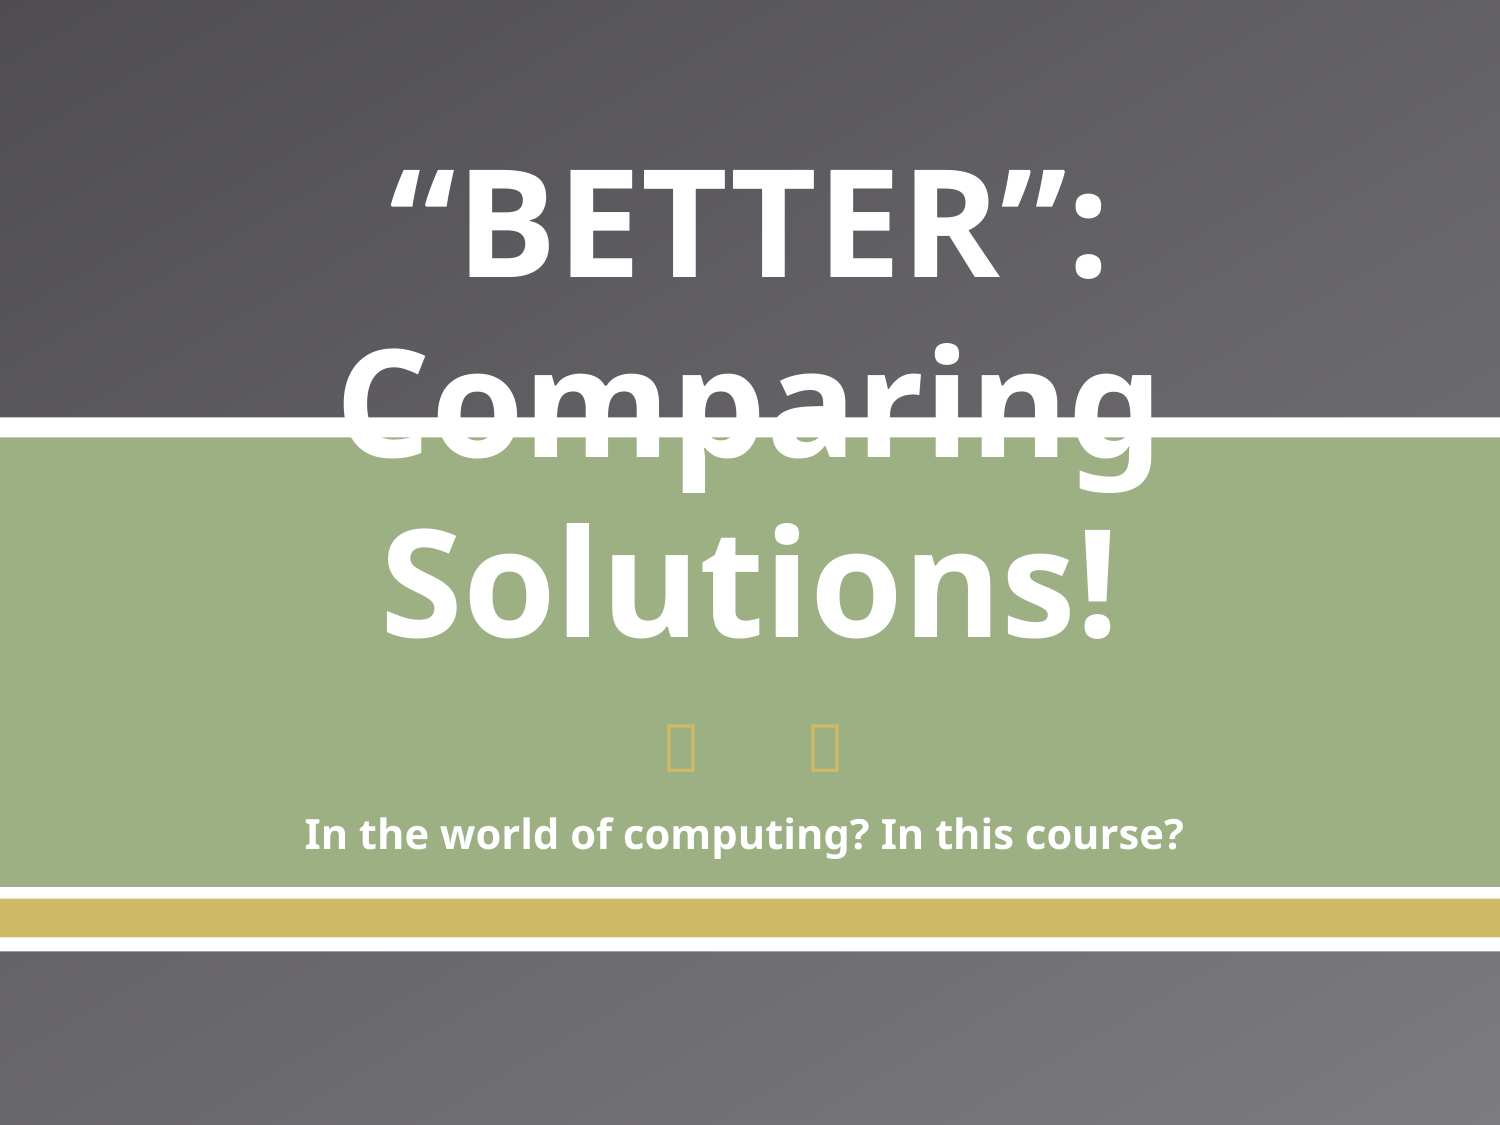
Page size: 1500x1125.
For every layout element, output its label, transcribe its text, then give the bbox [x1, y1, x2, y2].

title “BETTER”: Comparing Solutions! [112, 433, 1388, 675]
subtitle In the world of computing? In this course? [225, 800, 1275, 875]
